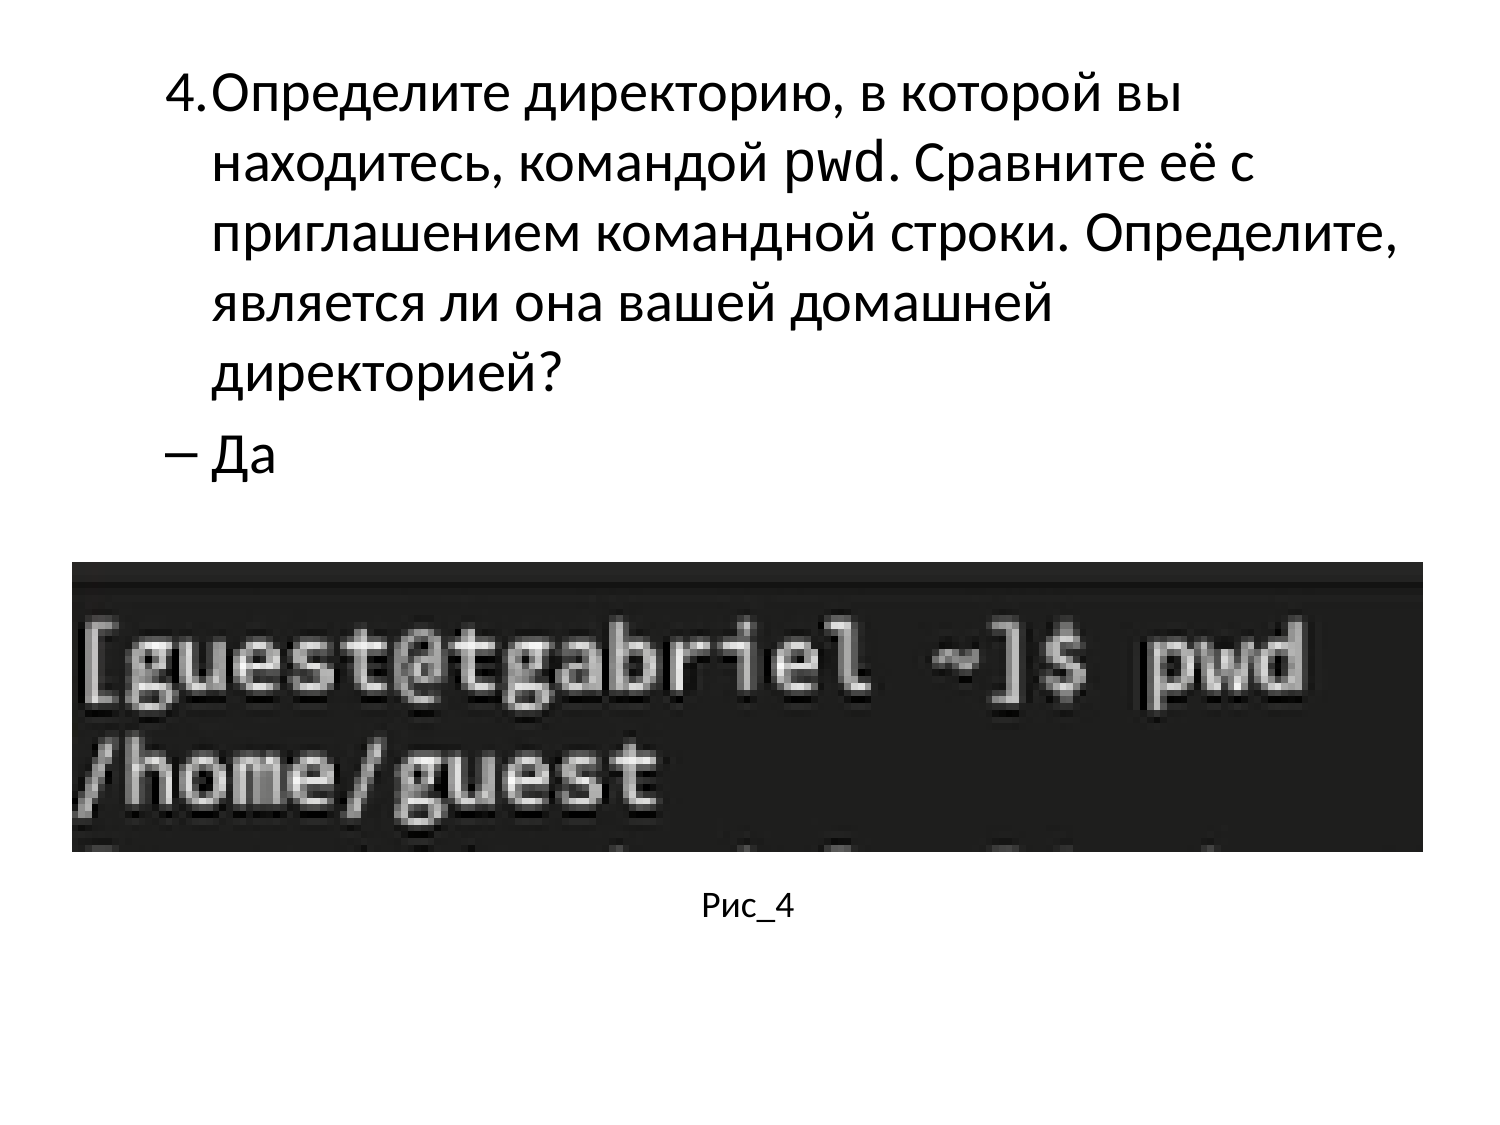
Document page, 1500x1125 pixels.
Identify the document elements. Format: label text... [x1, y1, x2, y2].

list Определите директорию, в которой вы находитесь, командой pwd. Сравните её с приглашением командной строки. Определите, является ли она вашей домашней директорией? Да [75, 45, 1423, 525]
picture [72, 562, 1424, 853]
text_box Рис_4 [72, 872, 1423, 957]
